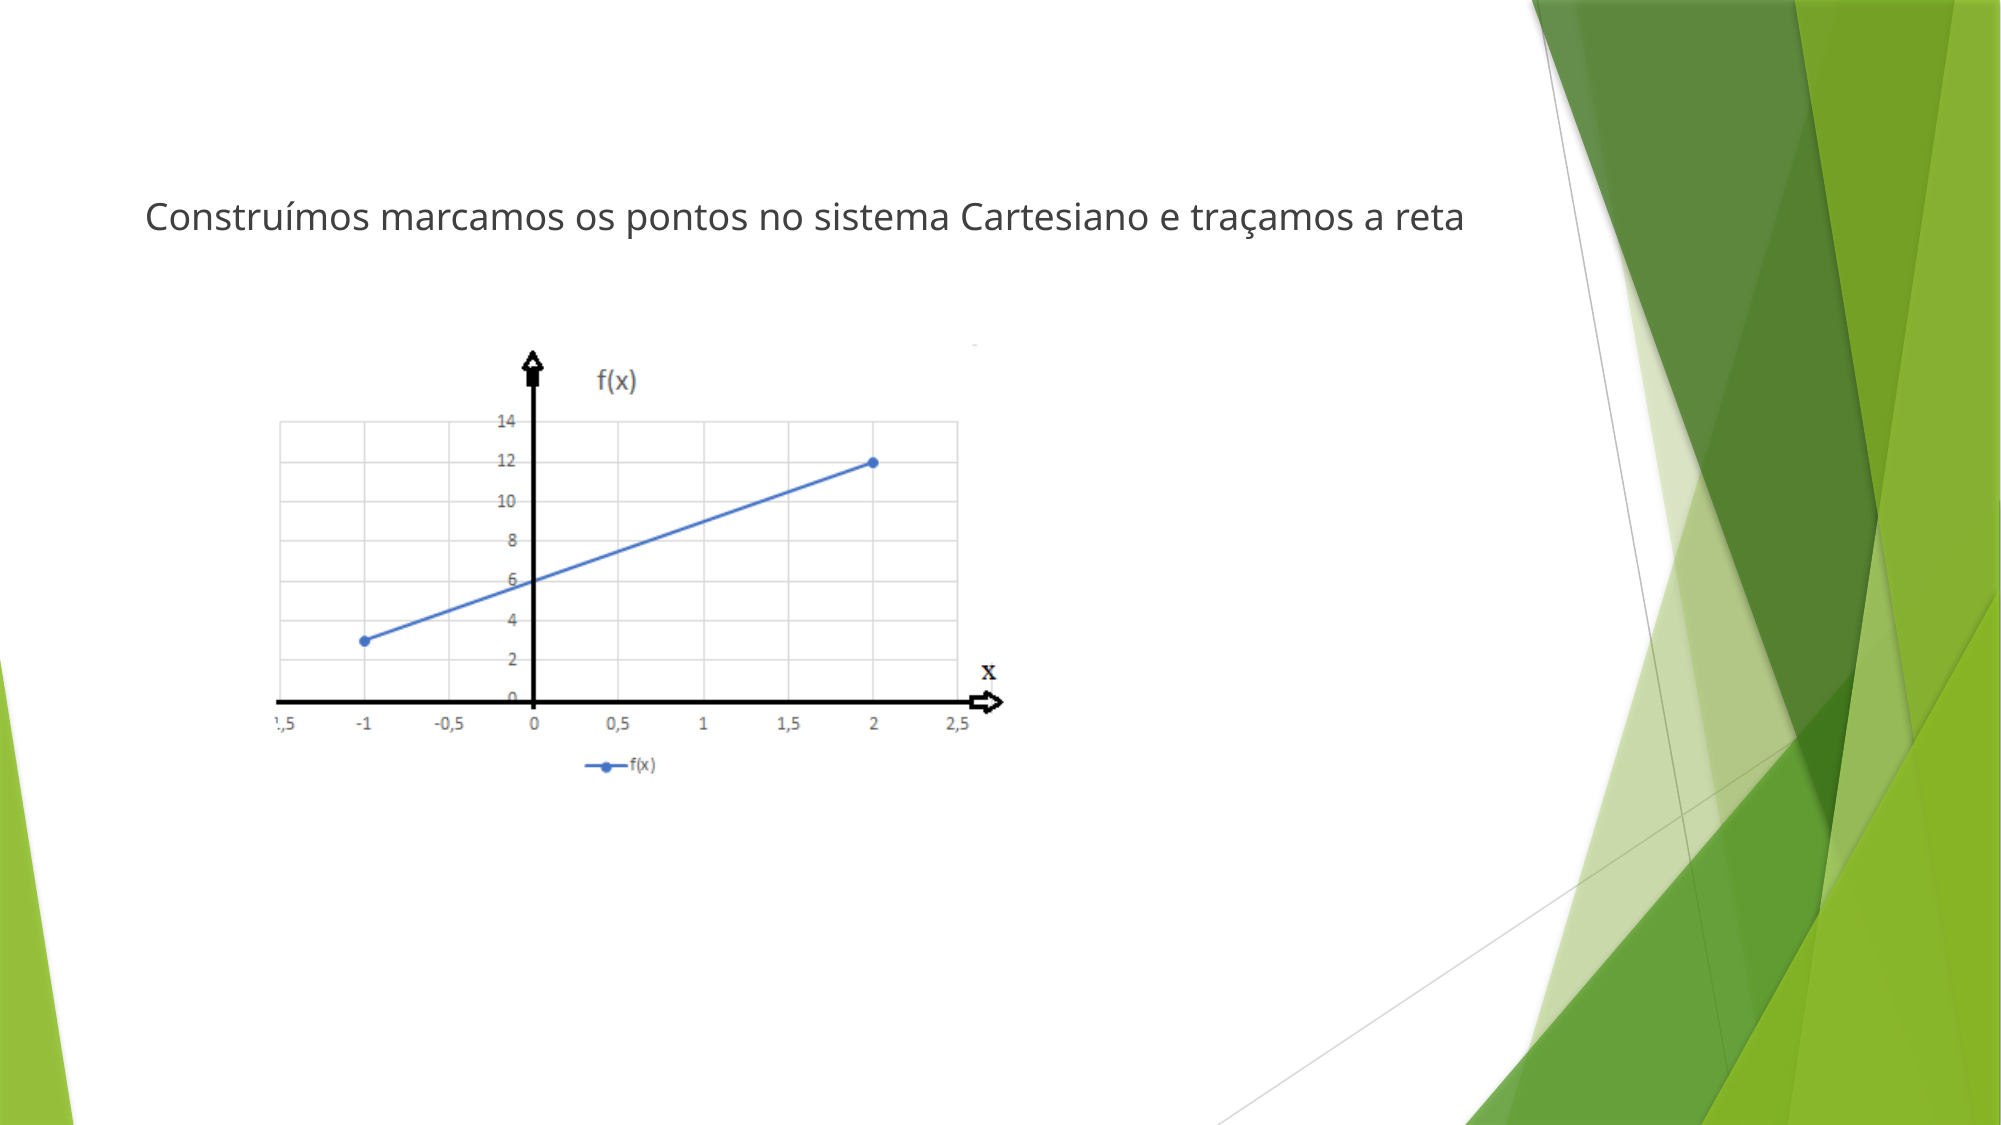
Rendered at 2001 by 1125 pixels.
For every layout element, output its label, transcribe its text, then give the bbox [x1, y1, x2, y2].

list Construímos marcamos os pontos no sistema Cartesiano e traçamos a reta [129, 185, 1541, 823]
picture [252, 307, 1018, 781]
